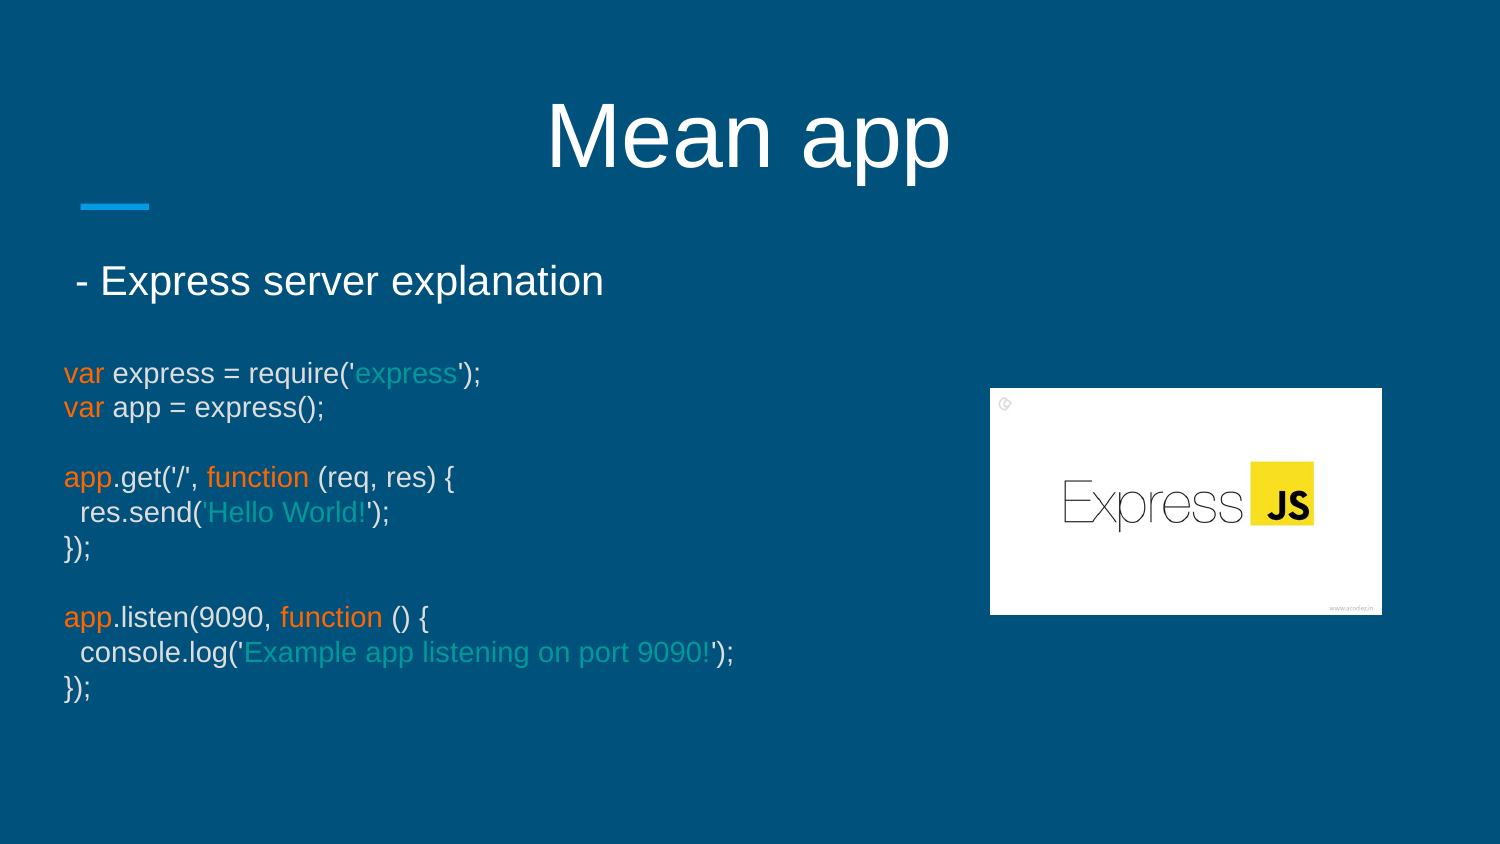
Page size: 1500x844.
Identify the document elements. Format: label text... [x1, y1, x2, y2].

picture [991, 389, 1381, 614]
text_box - Express server explanation var express = require('express'); var app = express(); app.get('/', function (req, res) { res.send('Hello World!'); }); app.listen(9090, function () { console.log('Example app listening on port 9090!'); }); [63, 244, 1425, 748]
text_box Mean app [63, 75, 1436, 188]
